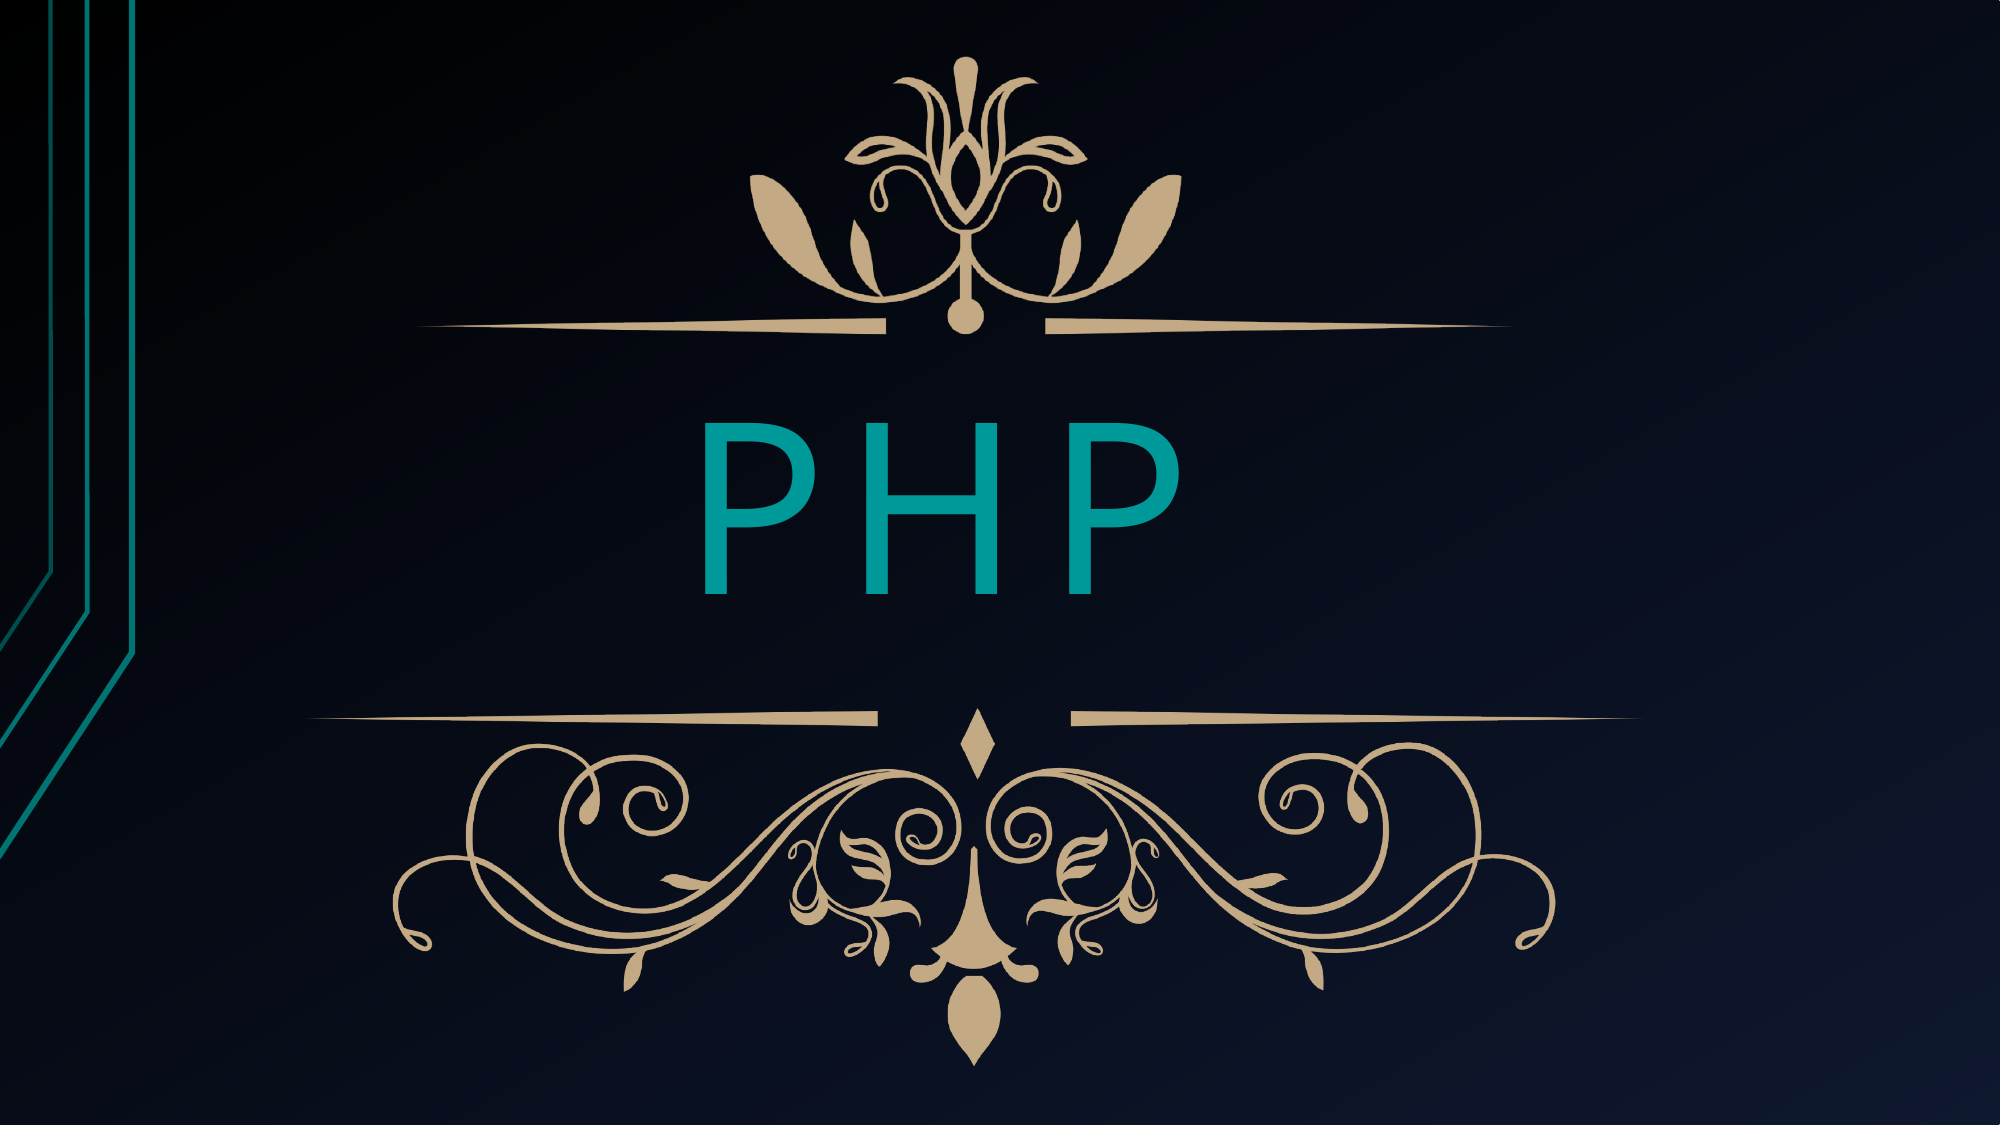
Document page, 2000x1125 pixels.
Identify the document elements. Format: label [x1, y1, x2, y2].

picture [149, 0, 1789, 1125]
